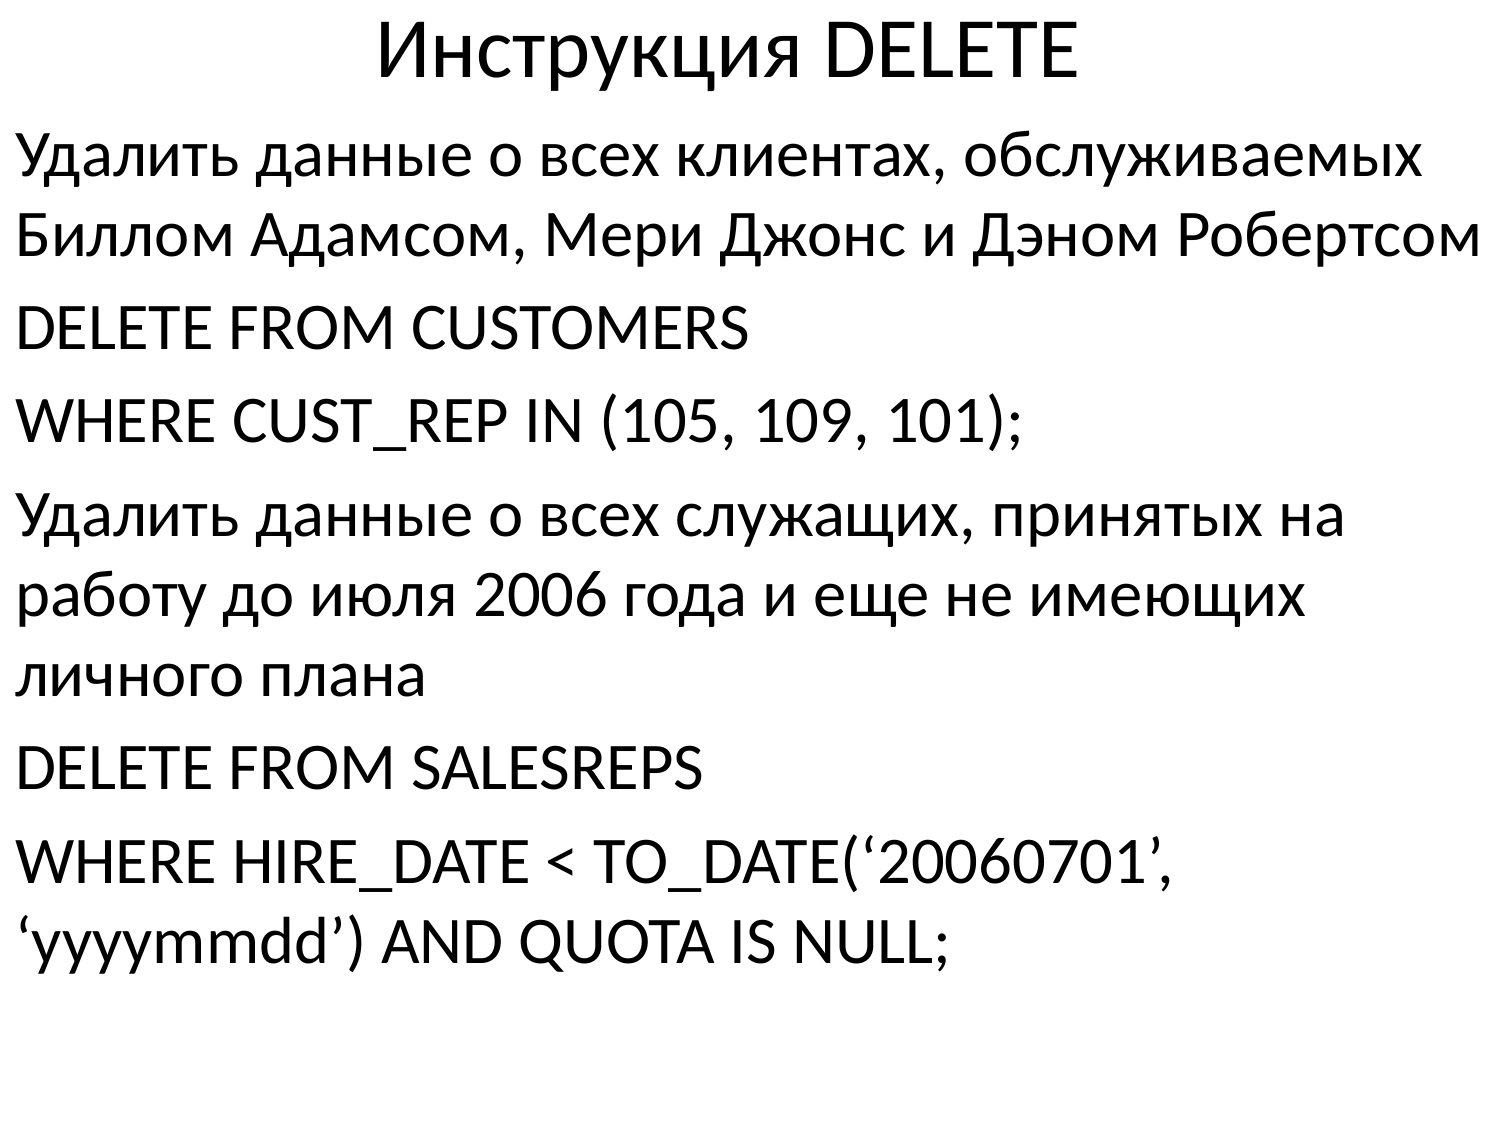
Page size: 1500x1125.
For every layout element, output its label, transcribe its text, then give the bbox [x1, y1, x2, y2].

list Удалить данные о всех клиентах, обслуживаемых Биллом Адамсом, Мери Джонс и Дэном Робертсом DELETE FROM CUSTOMERS WHERE CUST_REP IN (105, 109, 101); Удалить данные о всех служащих, принятых на работу до июля 2006 года и еще не имеющих личного плана DELETE FROM SALESREPS WHERE HIRE_DATE < TO_DATE(‘20060701’, ‘yyyymmdd’) AND QUOTA IS NULL; [0, 101, 1500, 1125]
title Инструкция DELETE [53, 0, 1404, 101]
